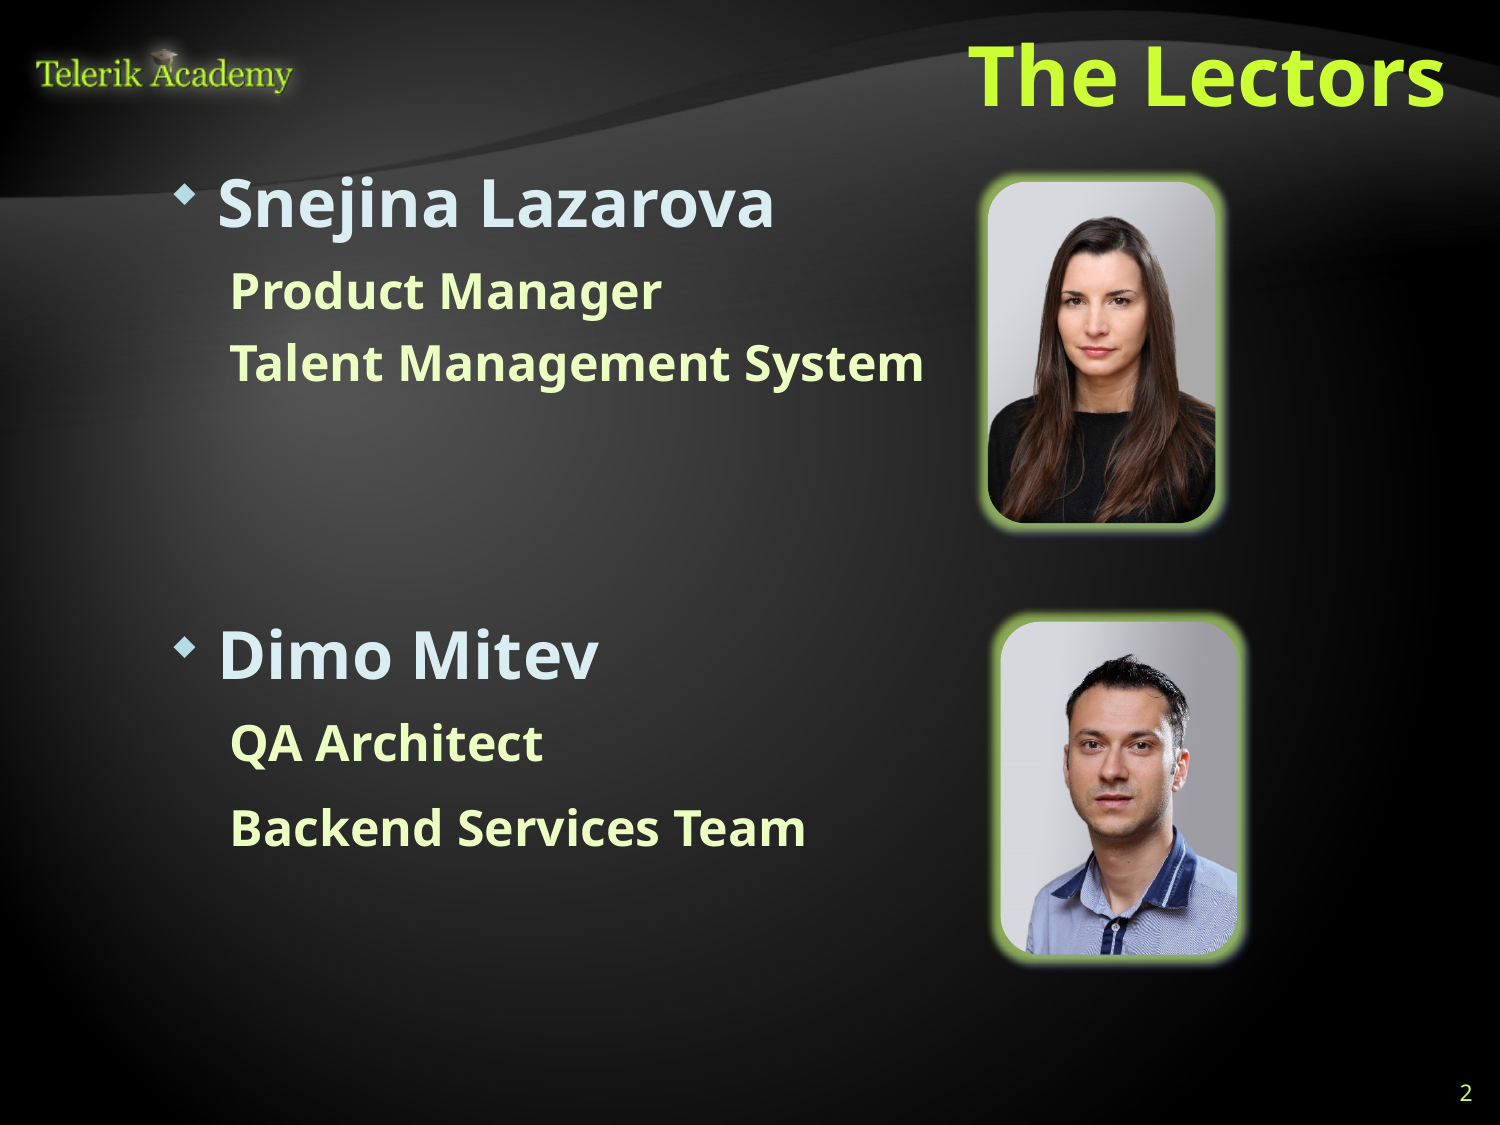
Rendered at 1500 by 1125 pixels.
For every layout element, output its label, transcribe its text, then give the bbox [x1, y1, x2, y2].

list Snejina Lazarova Product Manager Talent Management System Dimo Mitev QA Architect Backend Services Team [156, 152, 1400, 1099]
picture [0, 0, 1500, 1125]
title The Lectors [300, 12, 1463, 150]
slide_number 2 [1412, 1074, 1488, 1113]
